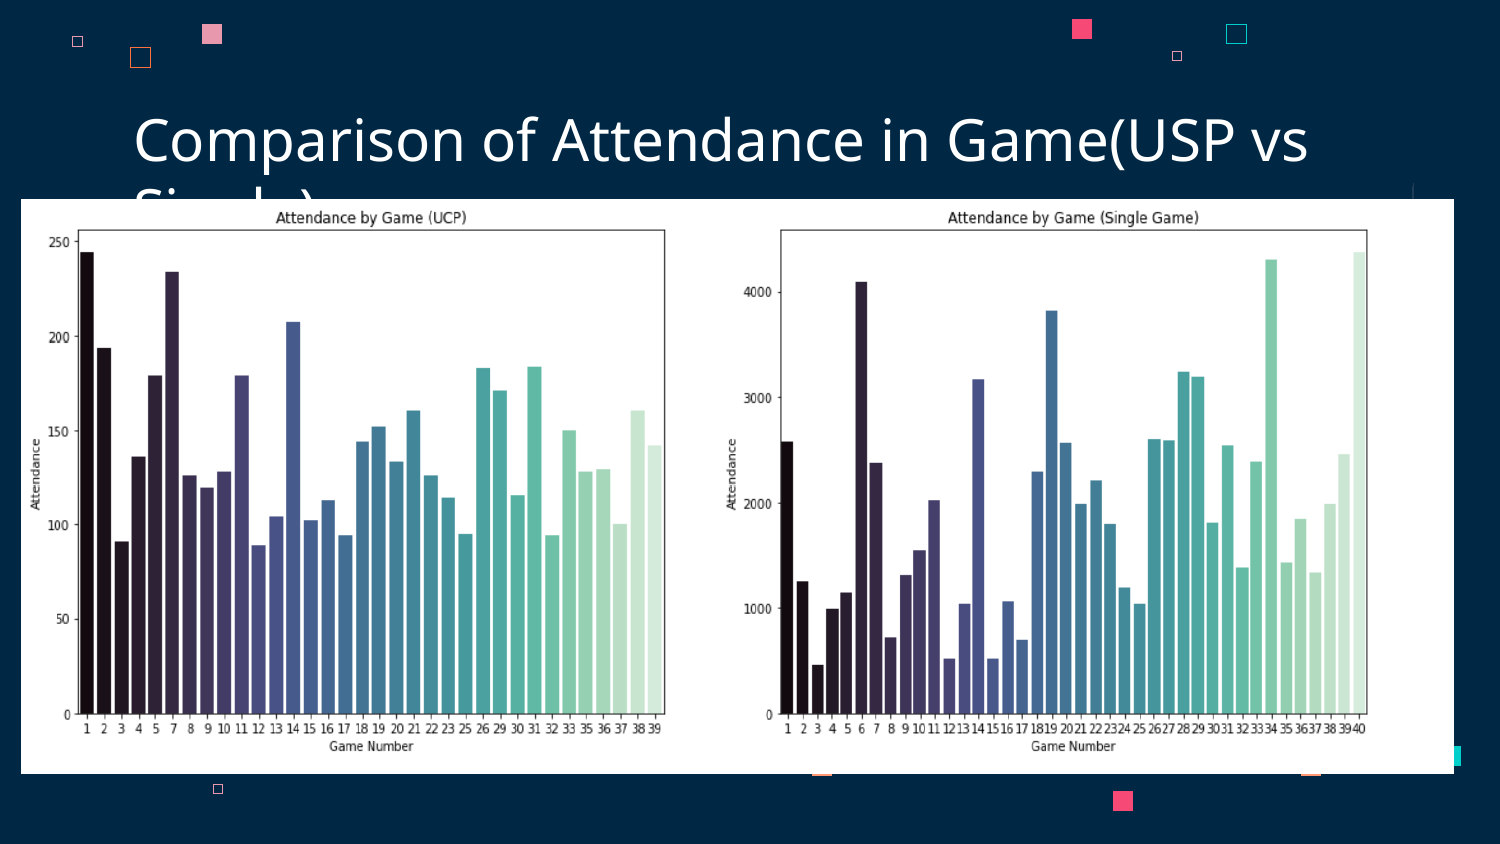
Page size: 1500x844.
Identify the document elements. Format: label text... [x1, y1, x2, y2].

picture [21, 199, 1454, 774]
title Comparison of Attendance in Game(USP vs Single) [118, 88, 1382, 183]
